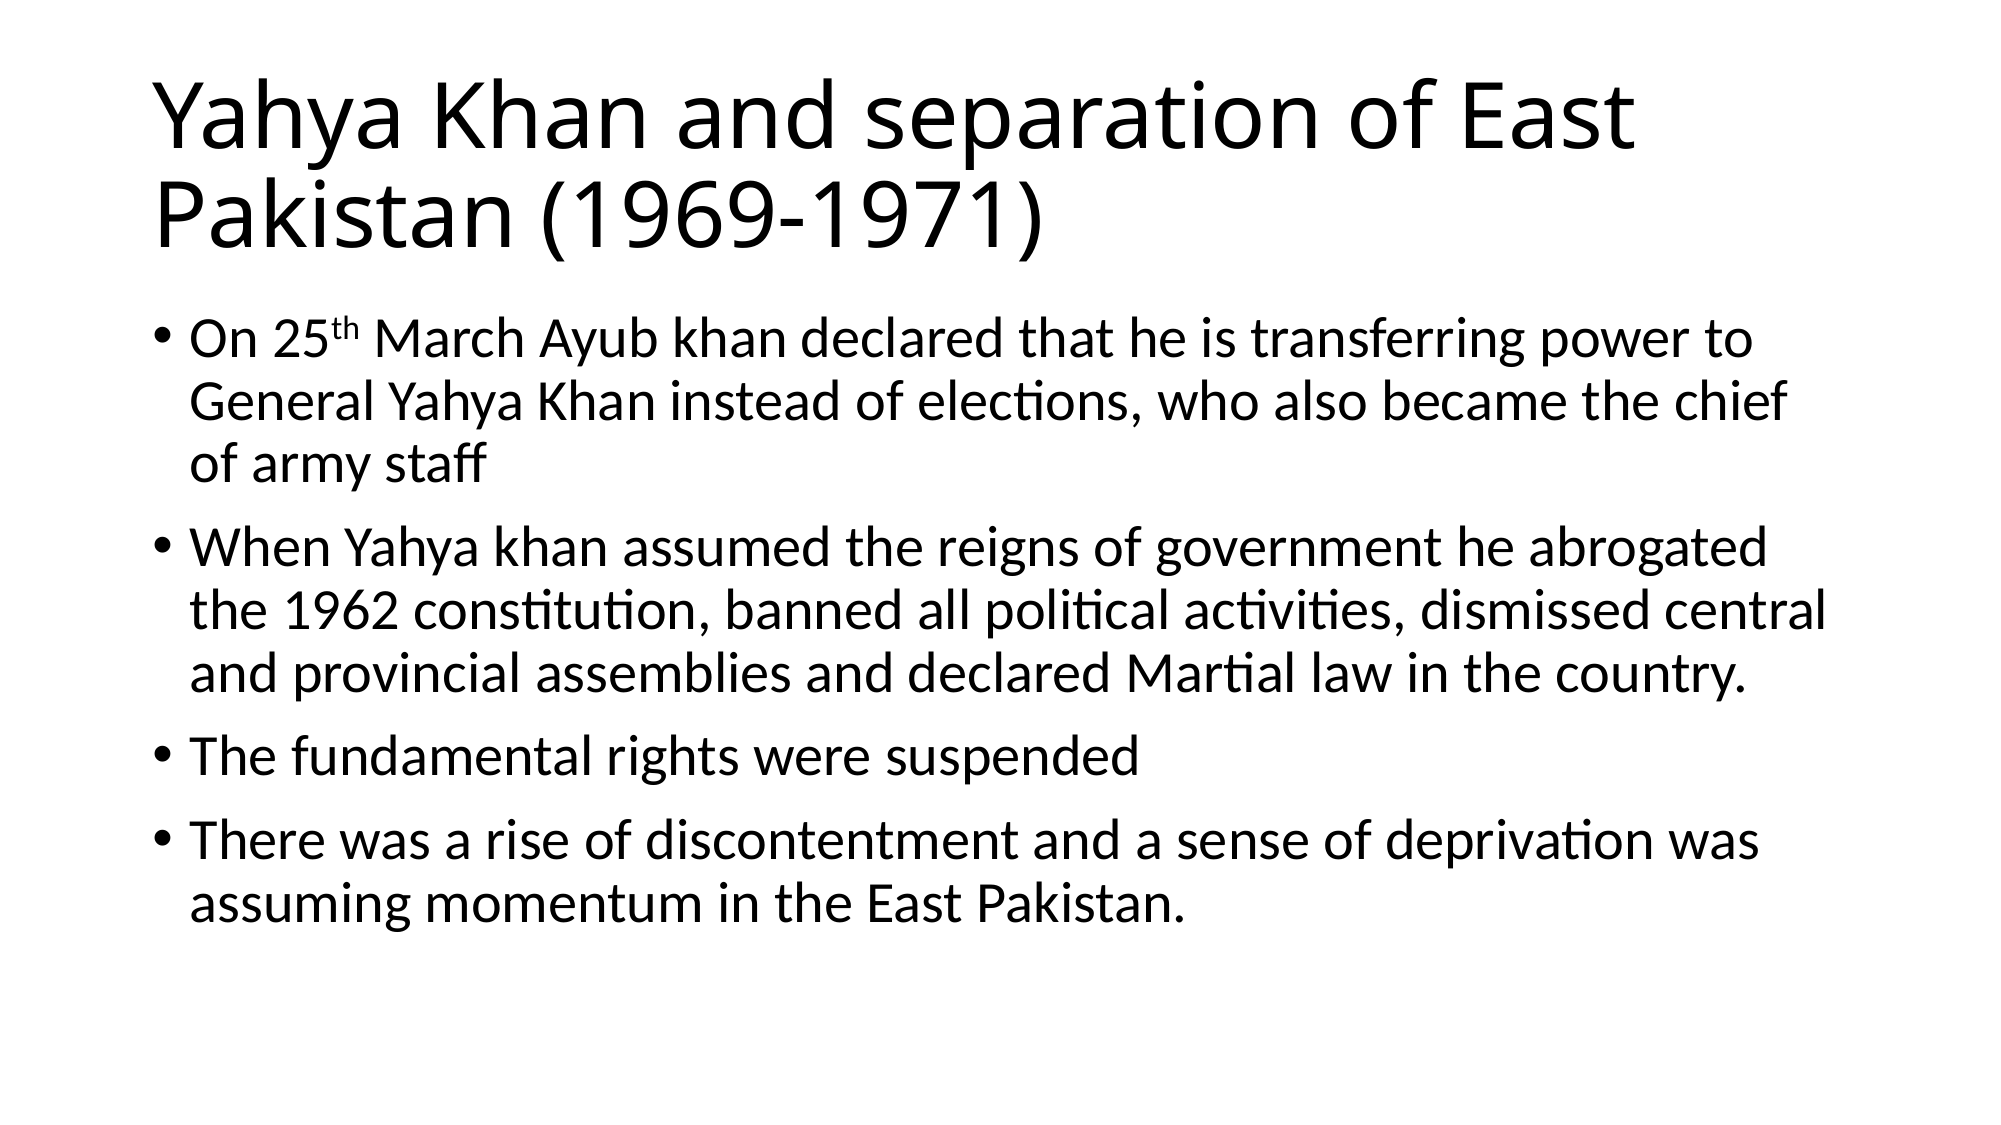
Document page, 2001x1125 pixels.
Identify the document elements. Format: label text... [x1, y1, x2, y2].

title Yahya Khan and separation of East Pakistan (1969-1971) [137, 59, 1863, 278]
list On 25th March Ayub khan declared that he is transferring power to General Yahya Khan instead of elections, who also became the chief of army staff When Yahya khan assumed the reigns of government he abrogated the 1962 constitution, banned all political activities, dismissed central and provincial assemblies and declared Martial law in the country. The fundamental rights were suspended There was a rise of discontentment and a sense of deprivation was assuming momentum in the East Pakistan. [137, 299, 1863, 1014]
